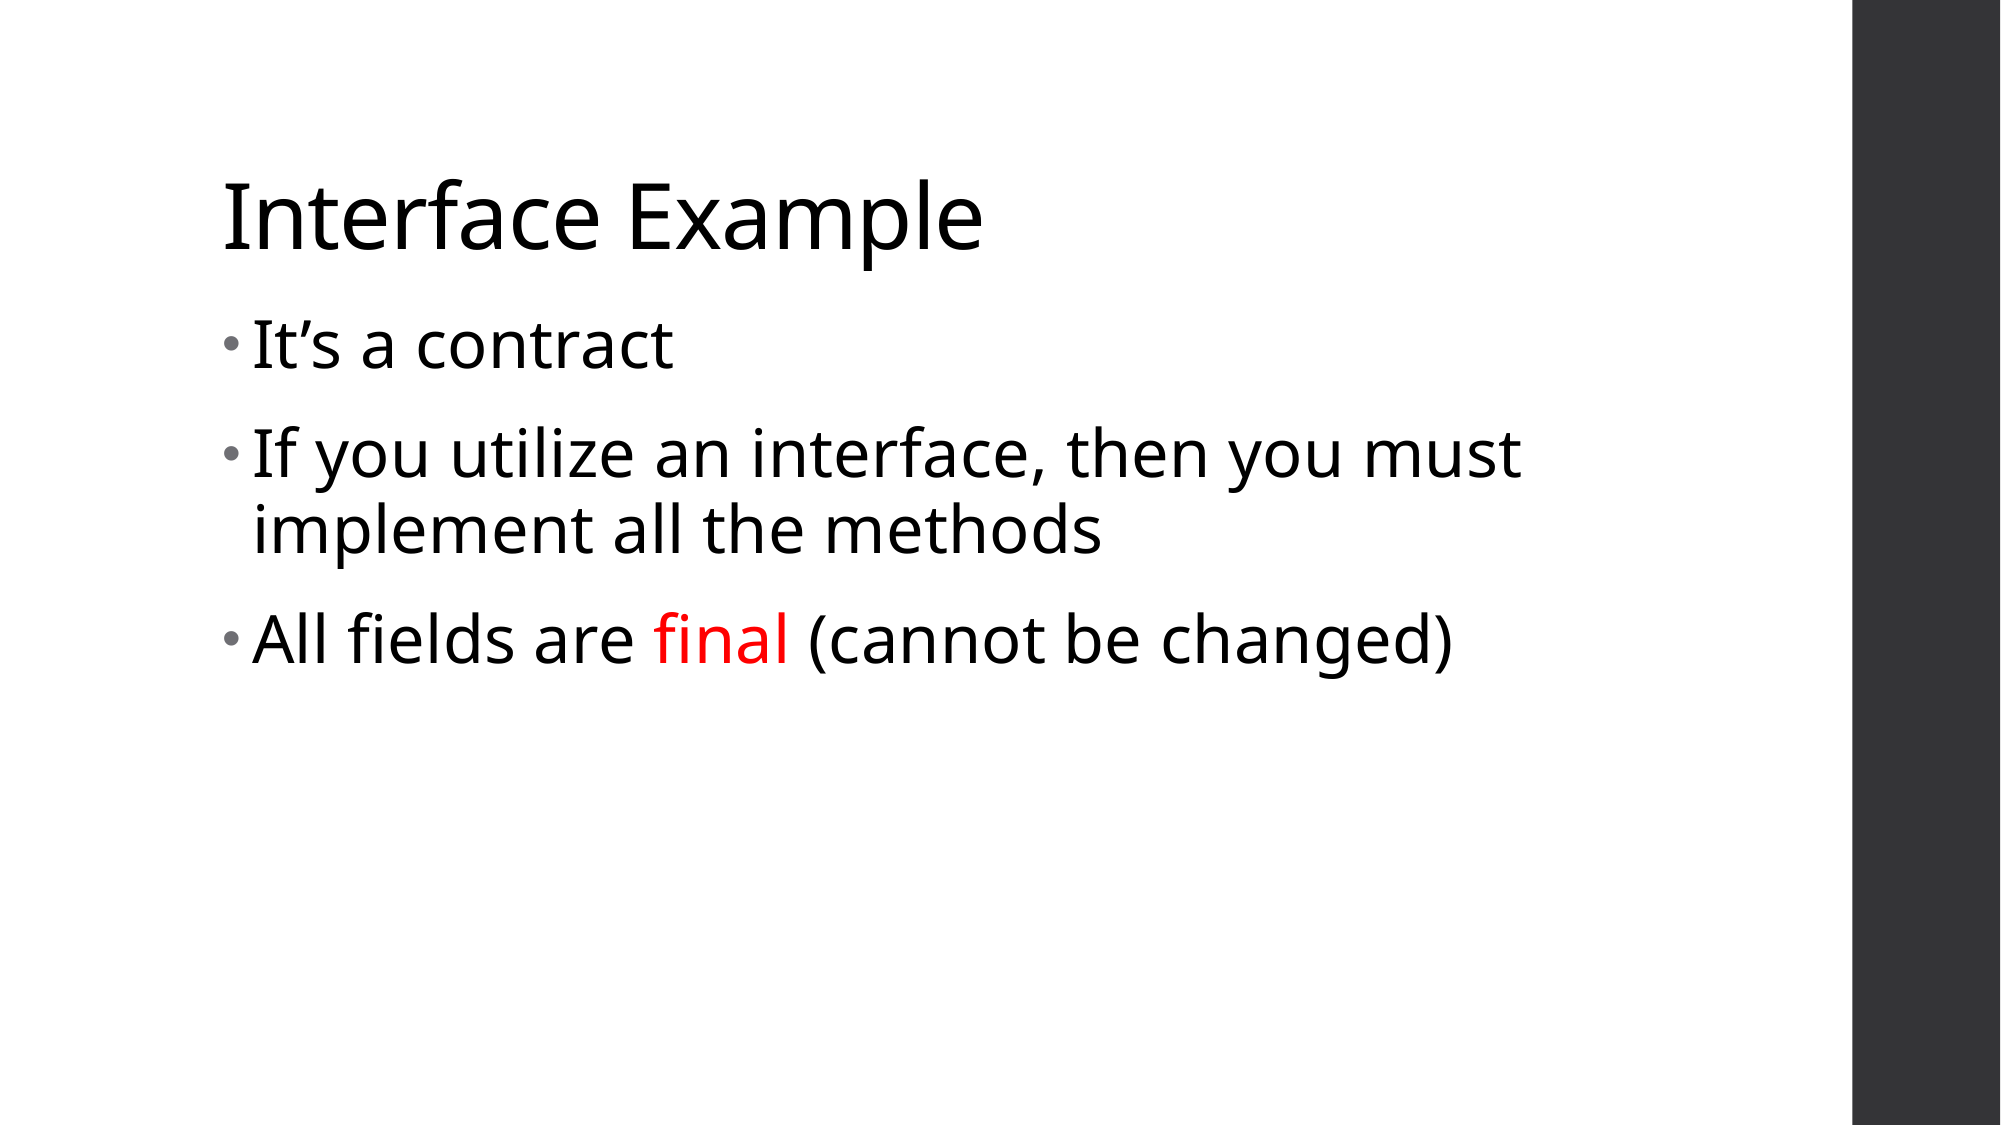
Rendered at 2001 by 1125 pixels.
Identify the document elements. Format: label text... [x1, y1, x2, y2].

title Interface Example [206, 60, 1797, 278]
list It’s a contract If you utilize an interface, then you must implement all the methods All fields are final (cannot be changed) [206, 299, 1617, 1014]
